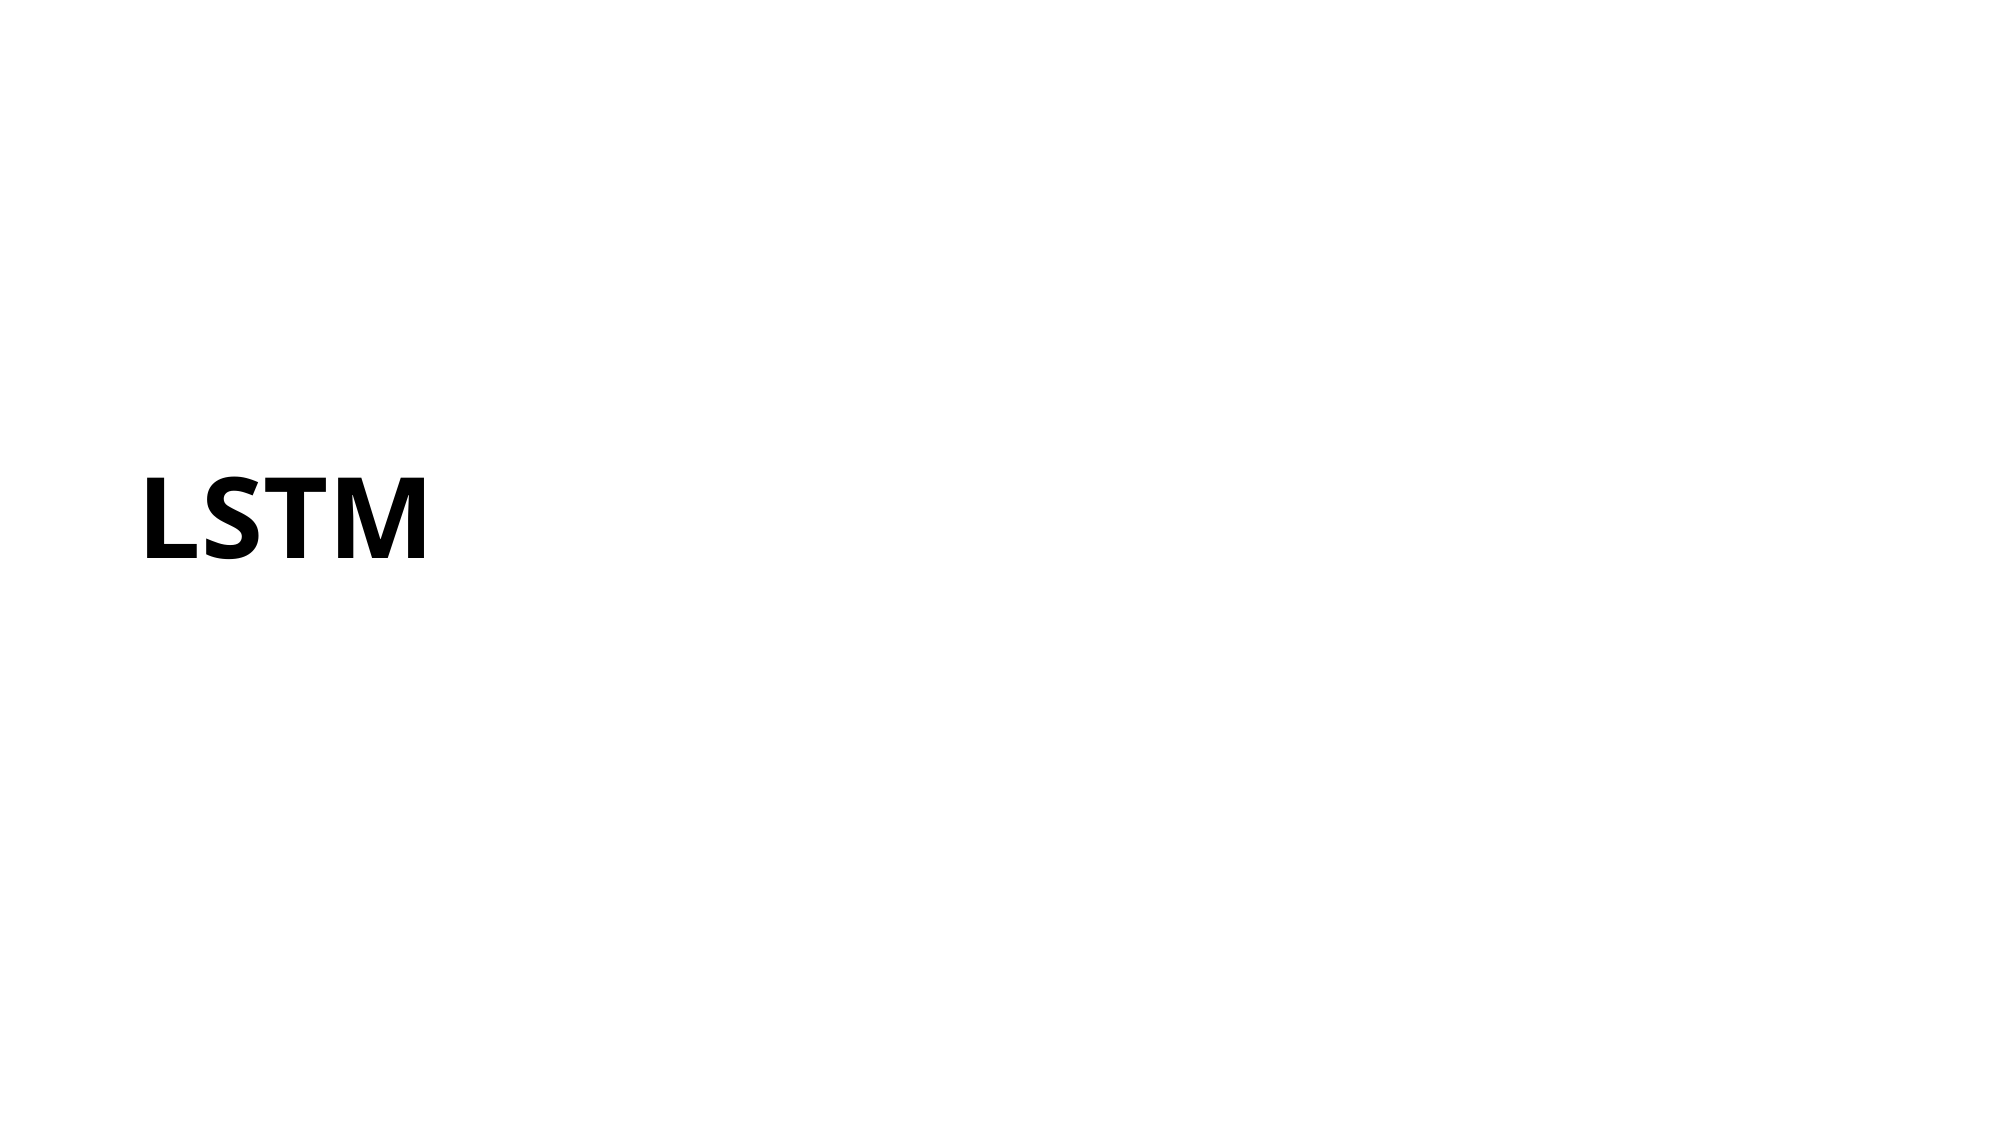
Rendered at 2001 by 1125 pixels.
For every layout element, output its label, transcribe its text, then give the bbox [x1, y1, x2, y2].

text_box LSTM [123, 453, 1020, 672]
